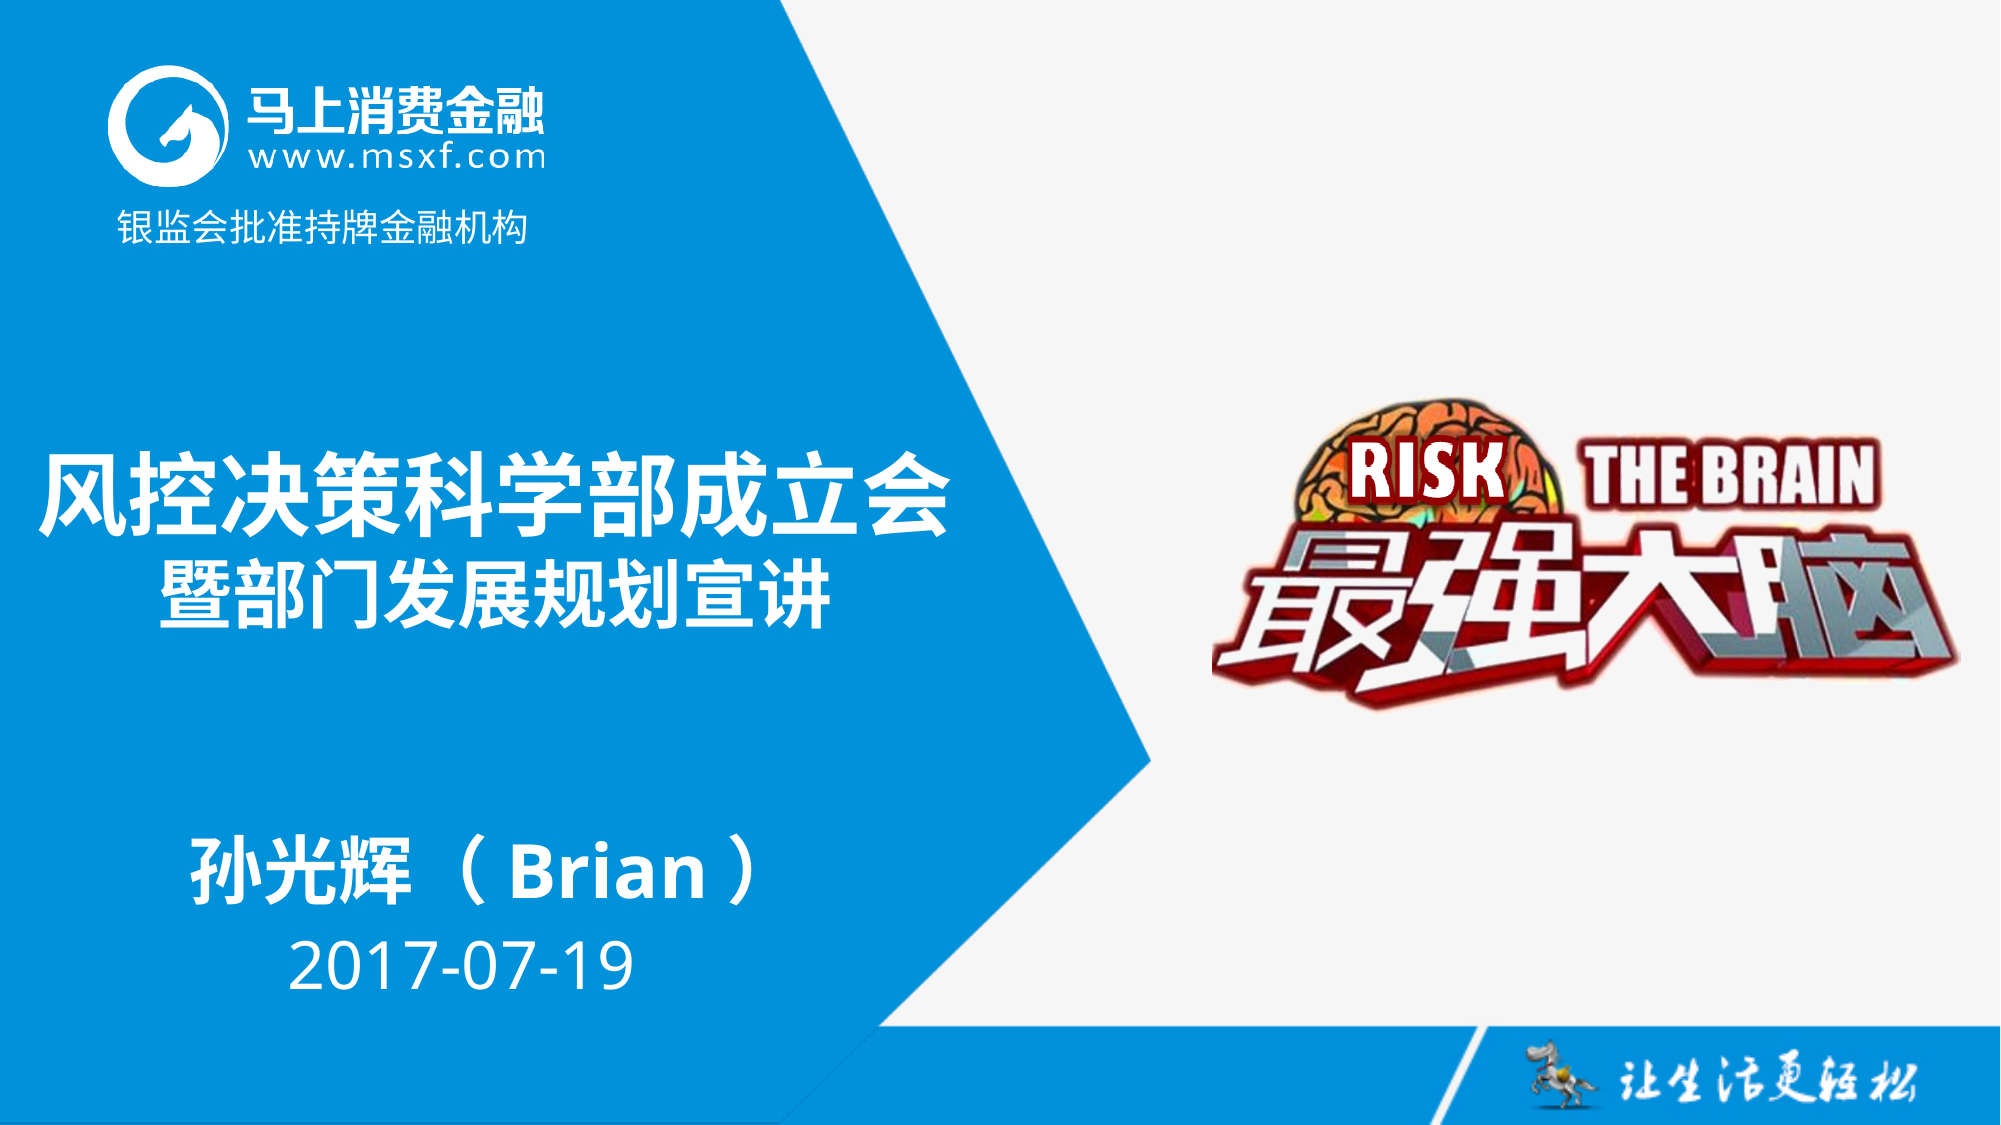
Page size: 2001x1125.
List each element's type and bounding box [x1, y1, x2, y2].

picture [370, 942, 386, 988]
picture [385, 559, 453, 628]
picture [1667, 1057, 1700, 1104]
picture [406, 453, 442, 537]
picture [194, 211, 225, 223]
picture [783, 559, 829, 628]
picture [274, 839, 287, 858]
picture [523, 150, 532, 167]
picture [319, 150, 333, 167]
picture [362, 88, 369, 97]
picture [224, 456, 245, 479]
picture [172, 211, 189, 224]
picture [171, 561, 229, 617]
picture [499, 96, 519, 106]
picture [1818, 1053, 1861, 1105]
picture [446, 482, 464, 500]
picture [362, 87, 392, 134]
picture [469, 212, 490, 243]
picture [596, 858, 606, 897]
picture [774, 483, 856, 533]
picture [1865, 1058, 1918, 1106]
picture [631, 560, 644, 573]
picture [134, 212, 149, 243]
picture [291, 941, 321, 988]
picture [269, 230, 275, 241]
picture [1768, 1049, 1818, 1107]
picture [778, 451, 852, 478]
picture [506, 211, 526, 243]
picture [465, 941, 495, 989]
picture [191, 839, 220, 904]
picture [865, 452, 948, 489]
picture [443, 969, 458, 973]
picture [437, 210, 451, 243]
picture [162, 561, 192, 596]
picture [244, 452, 308, 536]
picture [349, 88, 357, 97]
picture [267, 835, 335, 904]
picture [566, 942, 582, 988]
picture [160, 452, 214, 478]
picture [248, 118, 282, 122]
picture [245, 211, 252, 242]
picture [500, 483, 580, 536]
picture [617, 857, 652, 898]
picture [601, 941, 631, 989]
picture [541, 969, 556, 973]
picture [449, 458, 467, 475]
picture [434, 560, 447, 572]
picture [760, 582, 784, 625]
picture [498, 87, 543, 134]
picture [223, 498, 244, 532]
picture [1615, 1056, 1661, 1102]
picture [469, 150, 482, 167]
picture [665, 857, 702, 897]
picture [398, 120, 442, 134]
picture [283, 150, 310, 167]
picture [298, 87, 344, 132]
picture [698, 588, 740, 615]
picture [381, 150, 391, 167]
picture [247, 852, 260, 885]
picture [567, 562, 601, 601]
picture [343, 210, 376, 243]
picture [463, 835, 483, 904]
picture [318, 210, 339, 243]
picture [317, 559, 332, 576]
picture [382, 210, 413, 242]
picture [341, 836, 410, 904]
picture [700, 577, 739, 583]
picture [781, 0, 2001, 1125]
picture [119, 221, 131, 242]
picture [275, 211, 301, 243]
picture [157, 476, 216, 534]
picture [334, 150, 344, 167]
picture [790, 482, 807, 519]
picture [562, 857, 588, 897]
picture [687, 619, 752, 626]
picture [688, 559, 751, 581]
picture [249, 150, 259, 167]
picture [596, 842, 607, 851]
picture [259, 150, 273, 167]
picture [1526, 1040, 1598, 1109]
picture [501, 451, 579, 485]
picture [236, 559, 274, 594]
picture [457, 210, 470, 243]
picture [349, 114, 358, 133]
picture [350, 100, 358, 110]
picture [654, 567, 662, 607]
picture [490, 150, 508, 167]
picture [560, 575, 604, 627]
picture [535, 150, 543, 167]
picture [255, 211, 264, 243]
picture [226, 835, 243, 904]
picture [329, 941, 359, 989]
picture [610, 559, 651, 627]
picture [765, 560, 779, 575]
picture [460, 562, 528, 628]
picture [1711, 1056, 1735, 1104]
picture [60, 471, 101, 525]
picture [143, 234, 151, 242]
picture [109, 66, 228, 186]
picture [314, 575, 322, 628]
picture [420, 216, 433, 223]
picture [504, 942, 534, 988]
picture [306, 210, 316, 243]
picture [442, 452, 491, 536]
picture [119, 211, 131, 220]
picture [447, 86, 493, 133]
picture [315, 452, 398, 537]
picture [399, 87, 442, 125]
picture [441, 141, 452, 167]
picture [252, 89, 292, 134]
picture [384, 88, 392, 97]
picture [161, 621, 228, 627]
picture [657, 560, 676, 628]
picture [335, 561, 376, 628]
picture [369, 150, 378, 167]
picture [40, 455, 125, 536]
picture [590, 452, 638, 495]
picture [682, 452, 766, 537]
picture [314, 838, 329, 858]
picture [494, 210, 505, 243]
picture [731, 835, 751, 904]
picture [231, 210, 242, 243]
picture [401, 150, 409, 159]
picture [217, 853, 231, 886]
picture [1734, 1051, 1765, 1102]
picture [870, 497, 945, 536]
picture [642, 456, 674, 536]
picture [406, 942, 436, 988]
picture [130, 452, 158, 535]
picture [513, 845, 552, 897]
picture [419, 226, 435, 243]
picture [195, 229, 225, 242]
picture [156, 230, 189, 242]
picture [535, 560, 564, 626]
picture [423, 153, 433, 167]
picture [278, 562, 303, 628]
picture [239, 601, 272, 628]
picture [595, 503, 634, 536]
